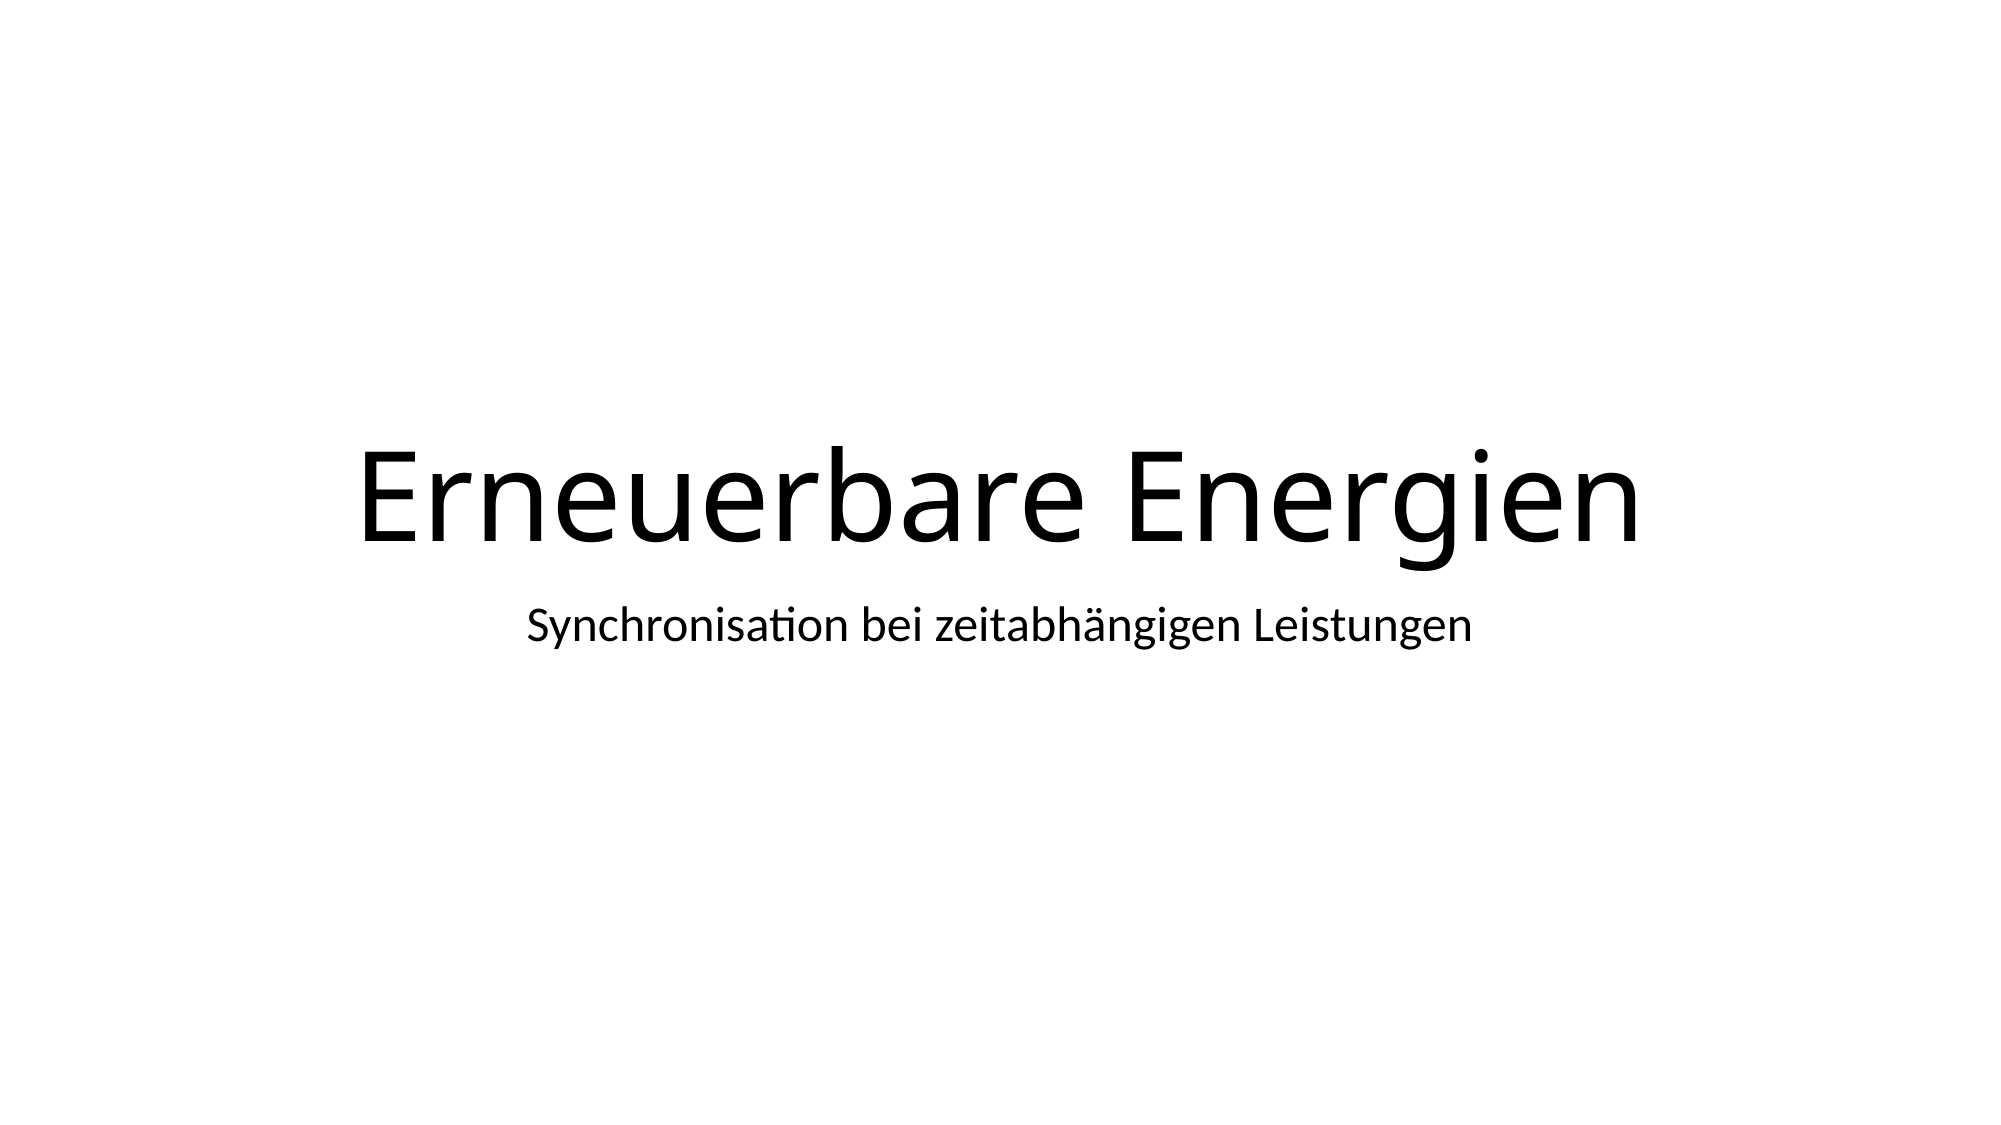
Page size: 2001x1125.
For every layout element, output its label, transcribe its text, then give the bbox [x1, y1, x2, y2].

title Erneuerbare Energien [249, 184, 1750, 576]
subtitle Synchronisation bei zeitabhängigen Leistungen [249, 590, 1750, 863]
